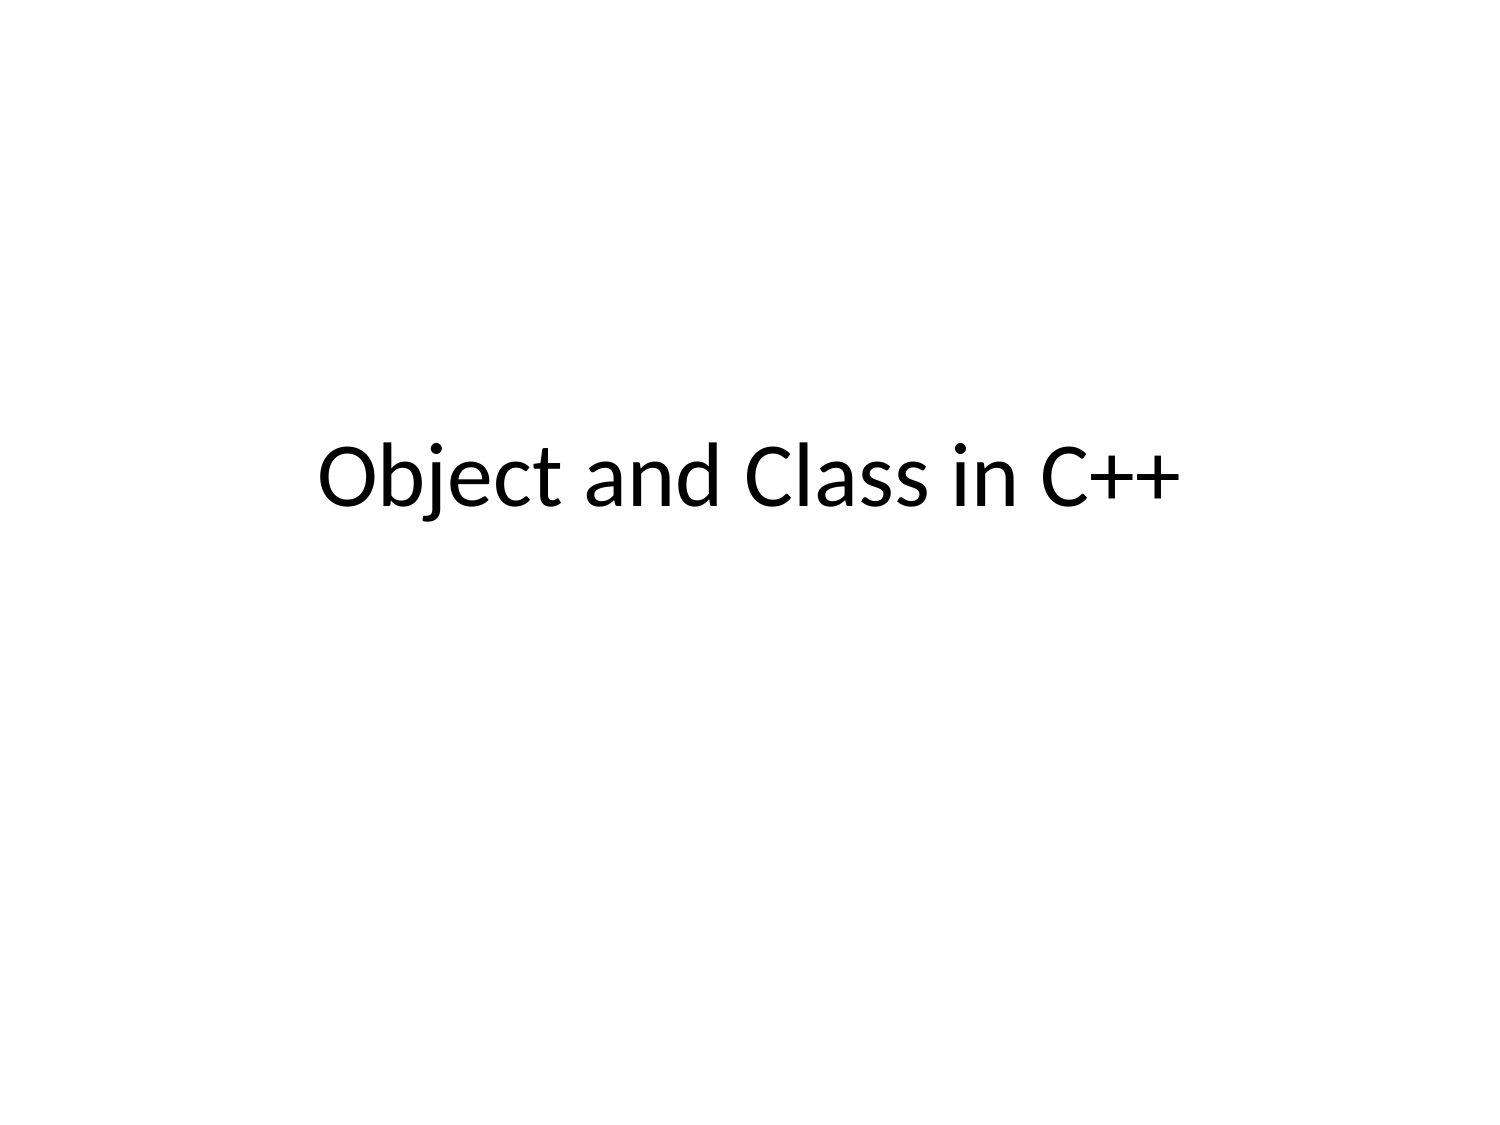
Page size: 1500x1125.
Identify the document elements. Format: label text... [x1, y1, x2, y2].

title Object and Class in C++ [112, 349, 1388, 591]
